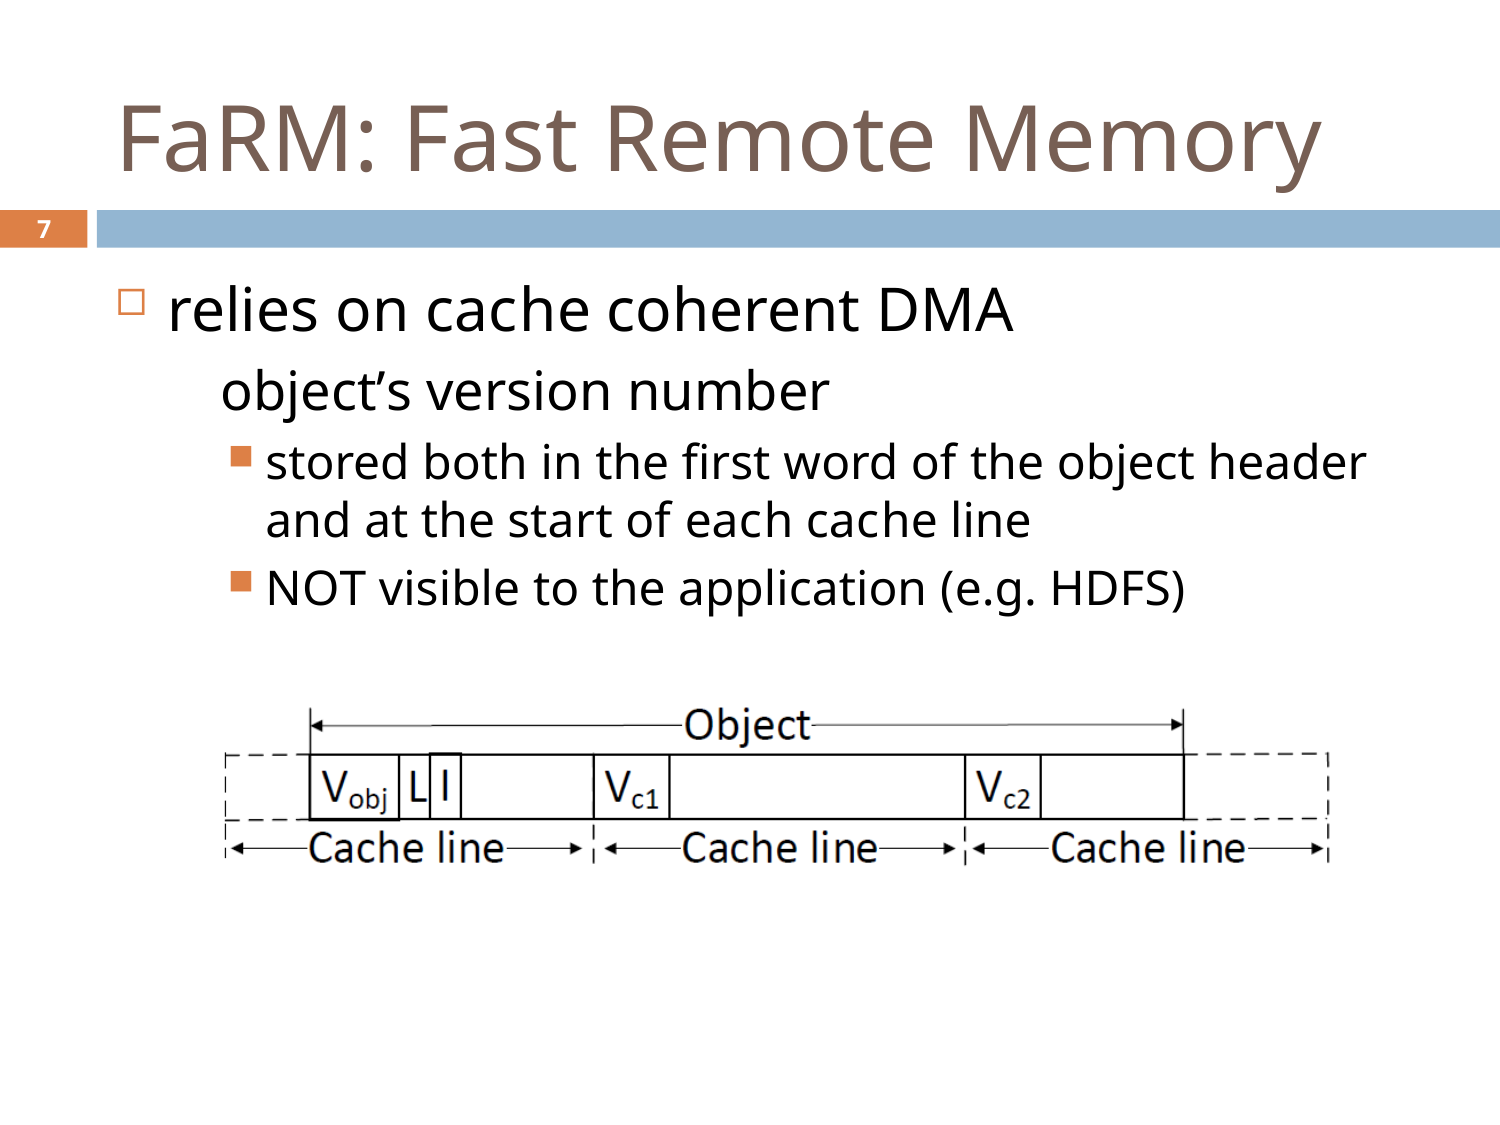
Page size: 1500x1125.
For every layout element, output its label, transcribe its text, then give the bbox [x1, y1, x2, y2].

text_box [194, 695, 1341, 880]
text_box 7 relies on cache coherent DMA object’s version number stored both in the first word of the object header and at the start of each cache line NOT visible to the application (e.g. HDFS) [35, 213, 1415, 615]
title FaRM: Fast Remote Memory [85, 79, 1415, 213]
